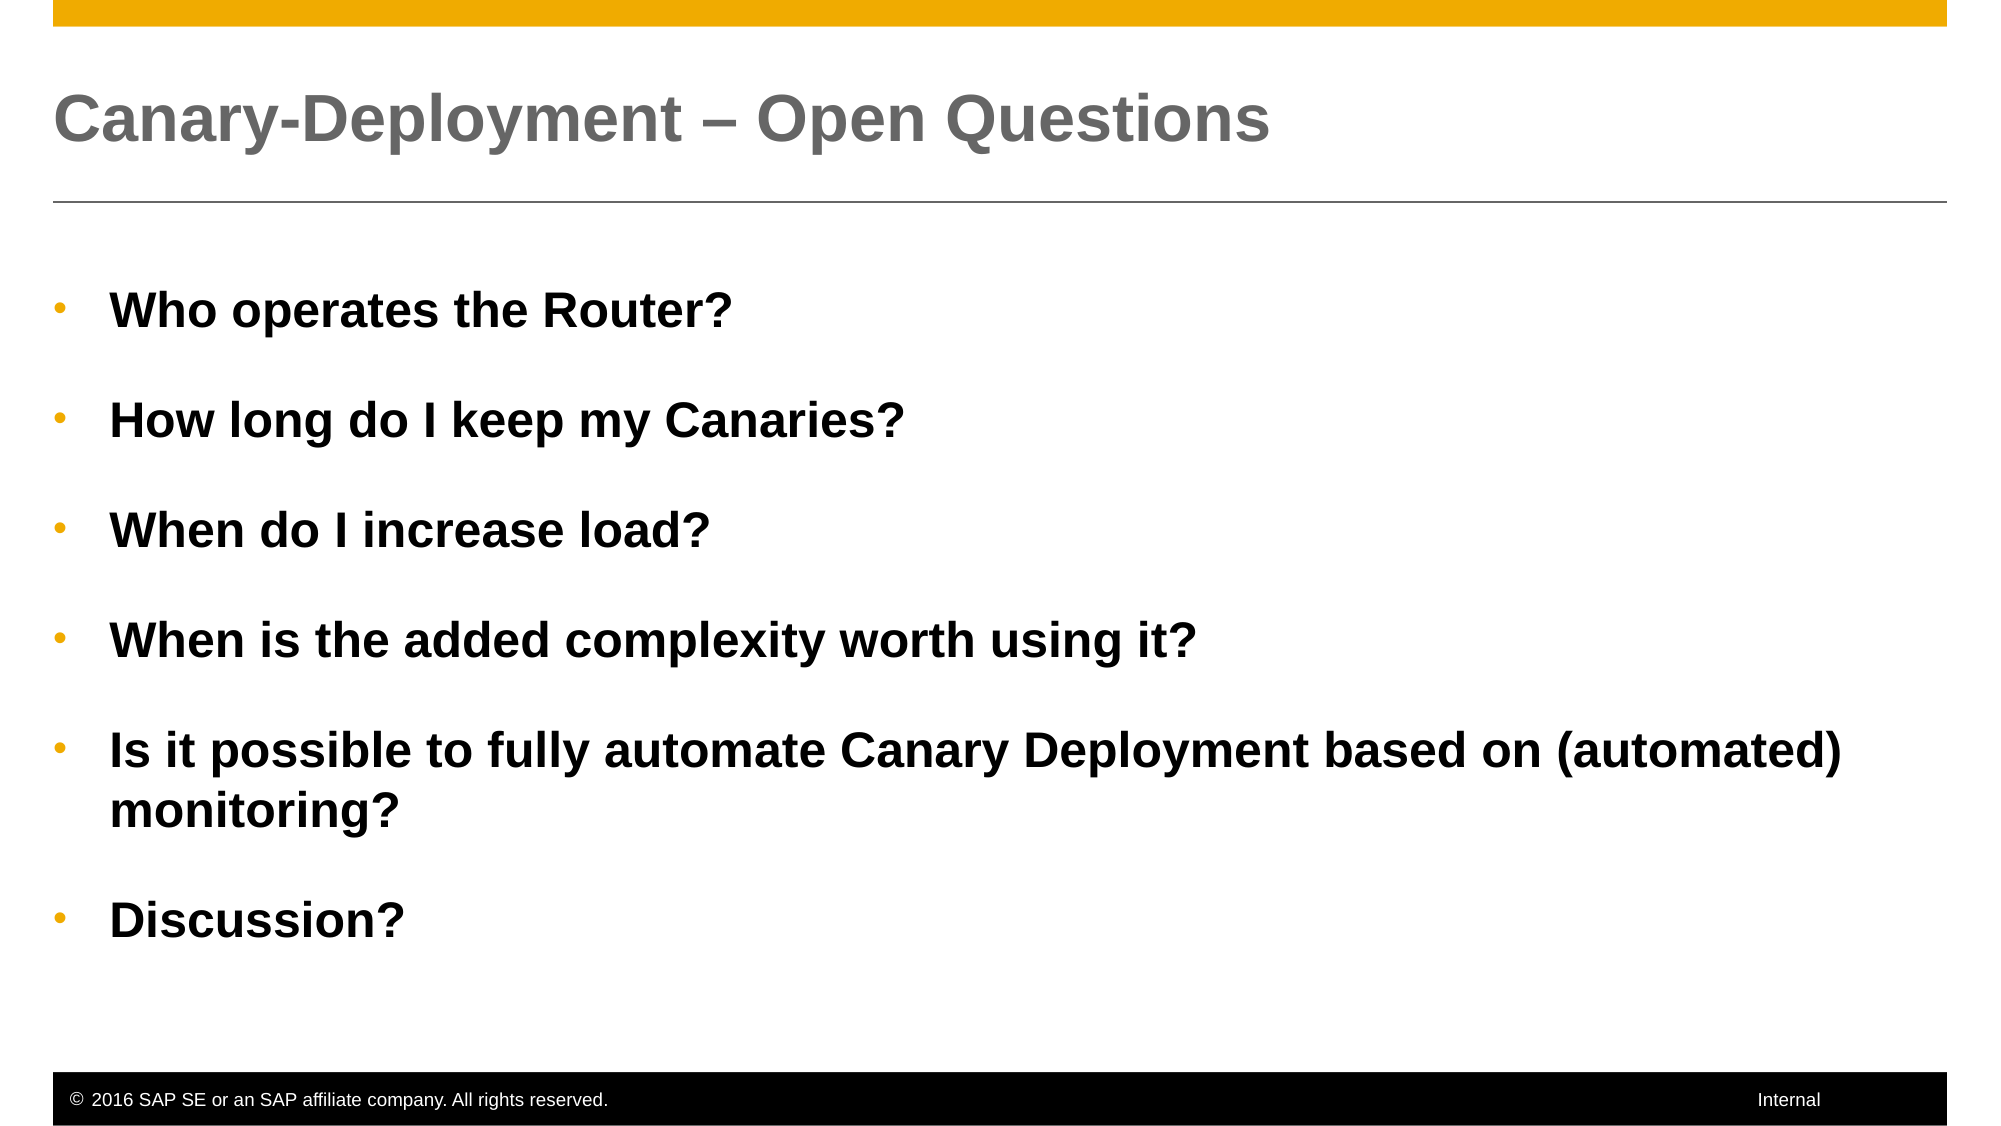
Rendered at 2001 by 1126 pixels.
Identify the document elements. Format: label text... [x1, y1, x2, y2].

title Canary-Deployment – Open Questions [53, 53, 1947, 178]
list Who operates the Router? How long do I keep my Canaries? When do I increase load? When is the added complexity worth using it? Is it possible to fully automate Canary Deployment based on (automated) monitoring? Discussion? [53, 277, 1947, 998]
